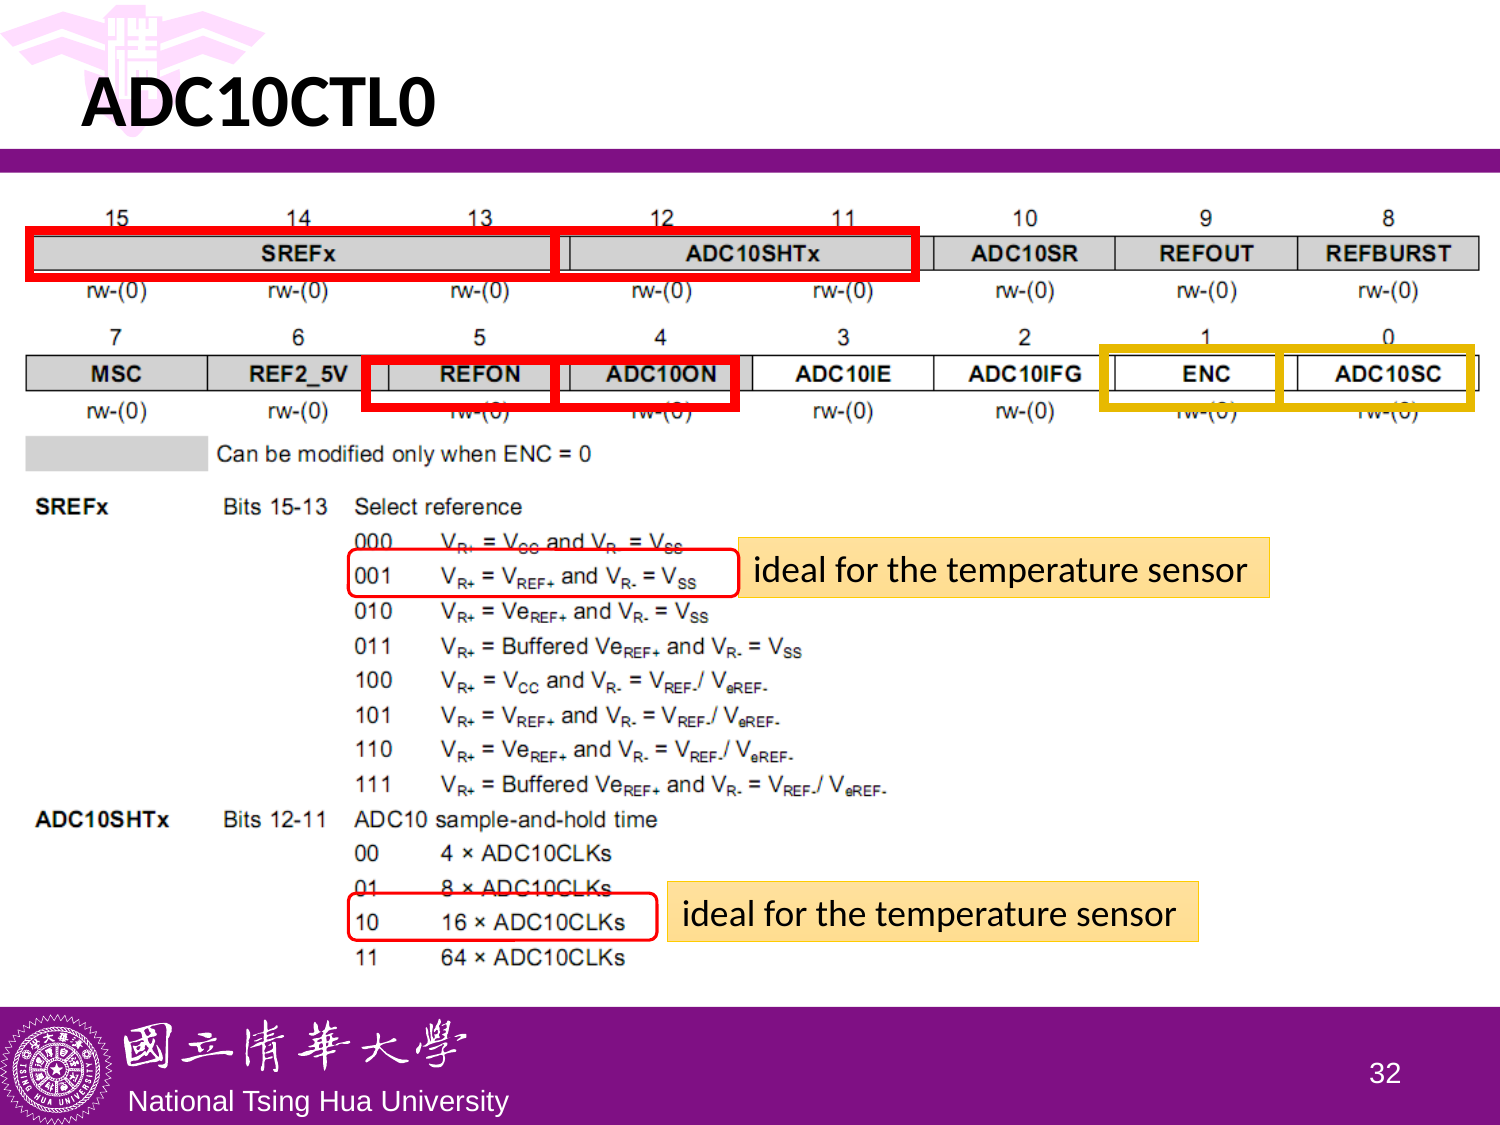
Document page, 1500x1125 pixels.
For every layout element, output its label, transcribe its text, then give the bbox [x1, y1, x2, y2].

slide_number 31 [1104, 1021, 1417, 1097]
title ADC10CTL0 [66, 37, 1436, 149]
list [23, 182, 1500, 975]
